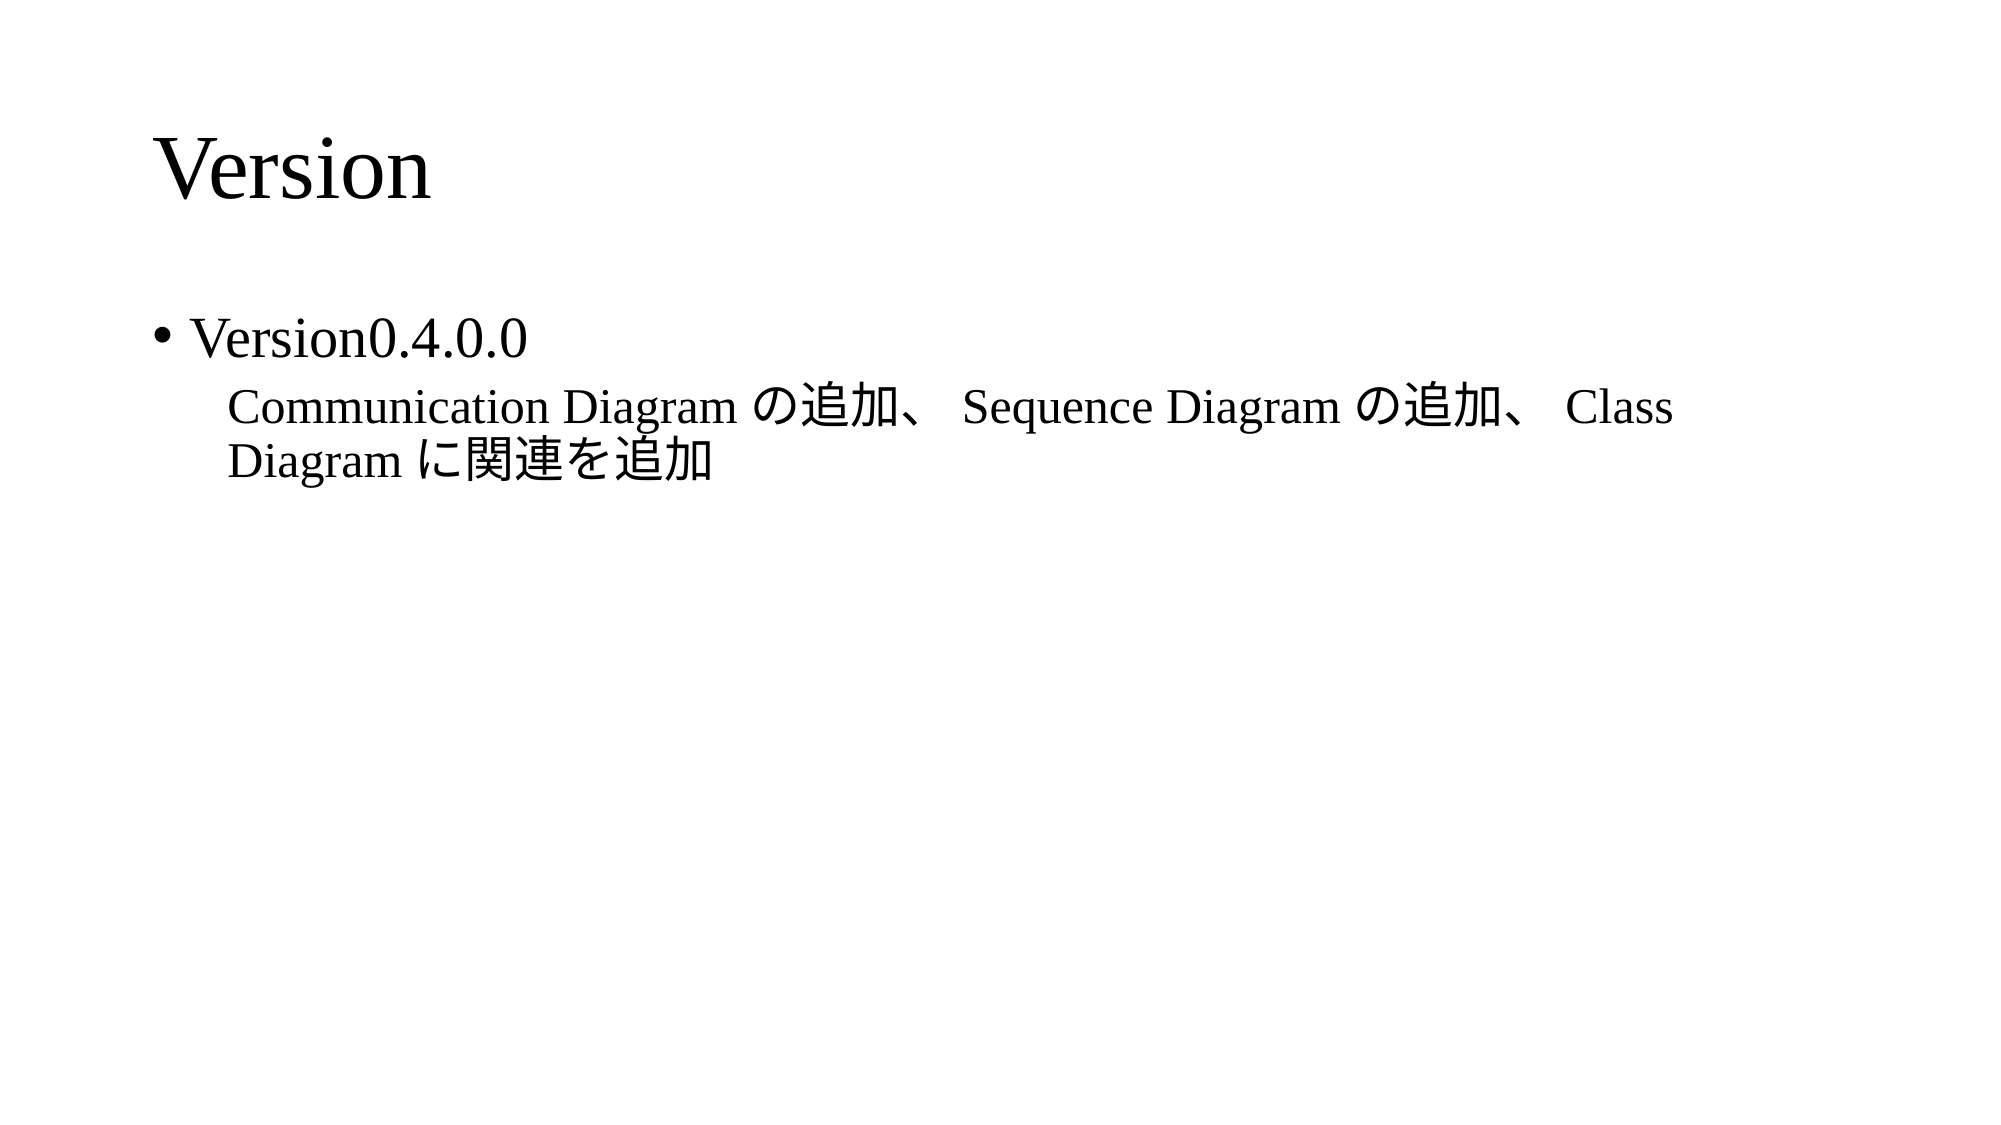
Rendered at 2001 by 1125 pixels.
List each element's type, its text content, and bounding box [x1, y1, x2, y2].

list Version0.4.0.0 Communication Diagramの追加、Sequence Diagramの追加、Class Diagramに関連を追加 [137, 299, 1863, 1014]
title Version [137, 59, 1863, 278]
